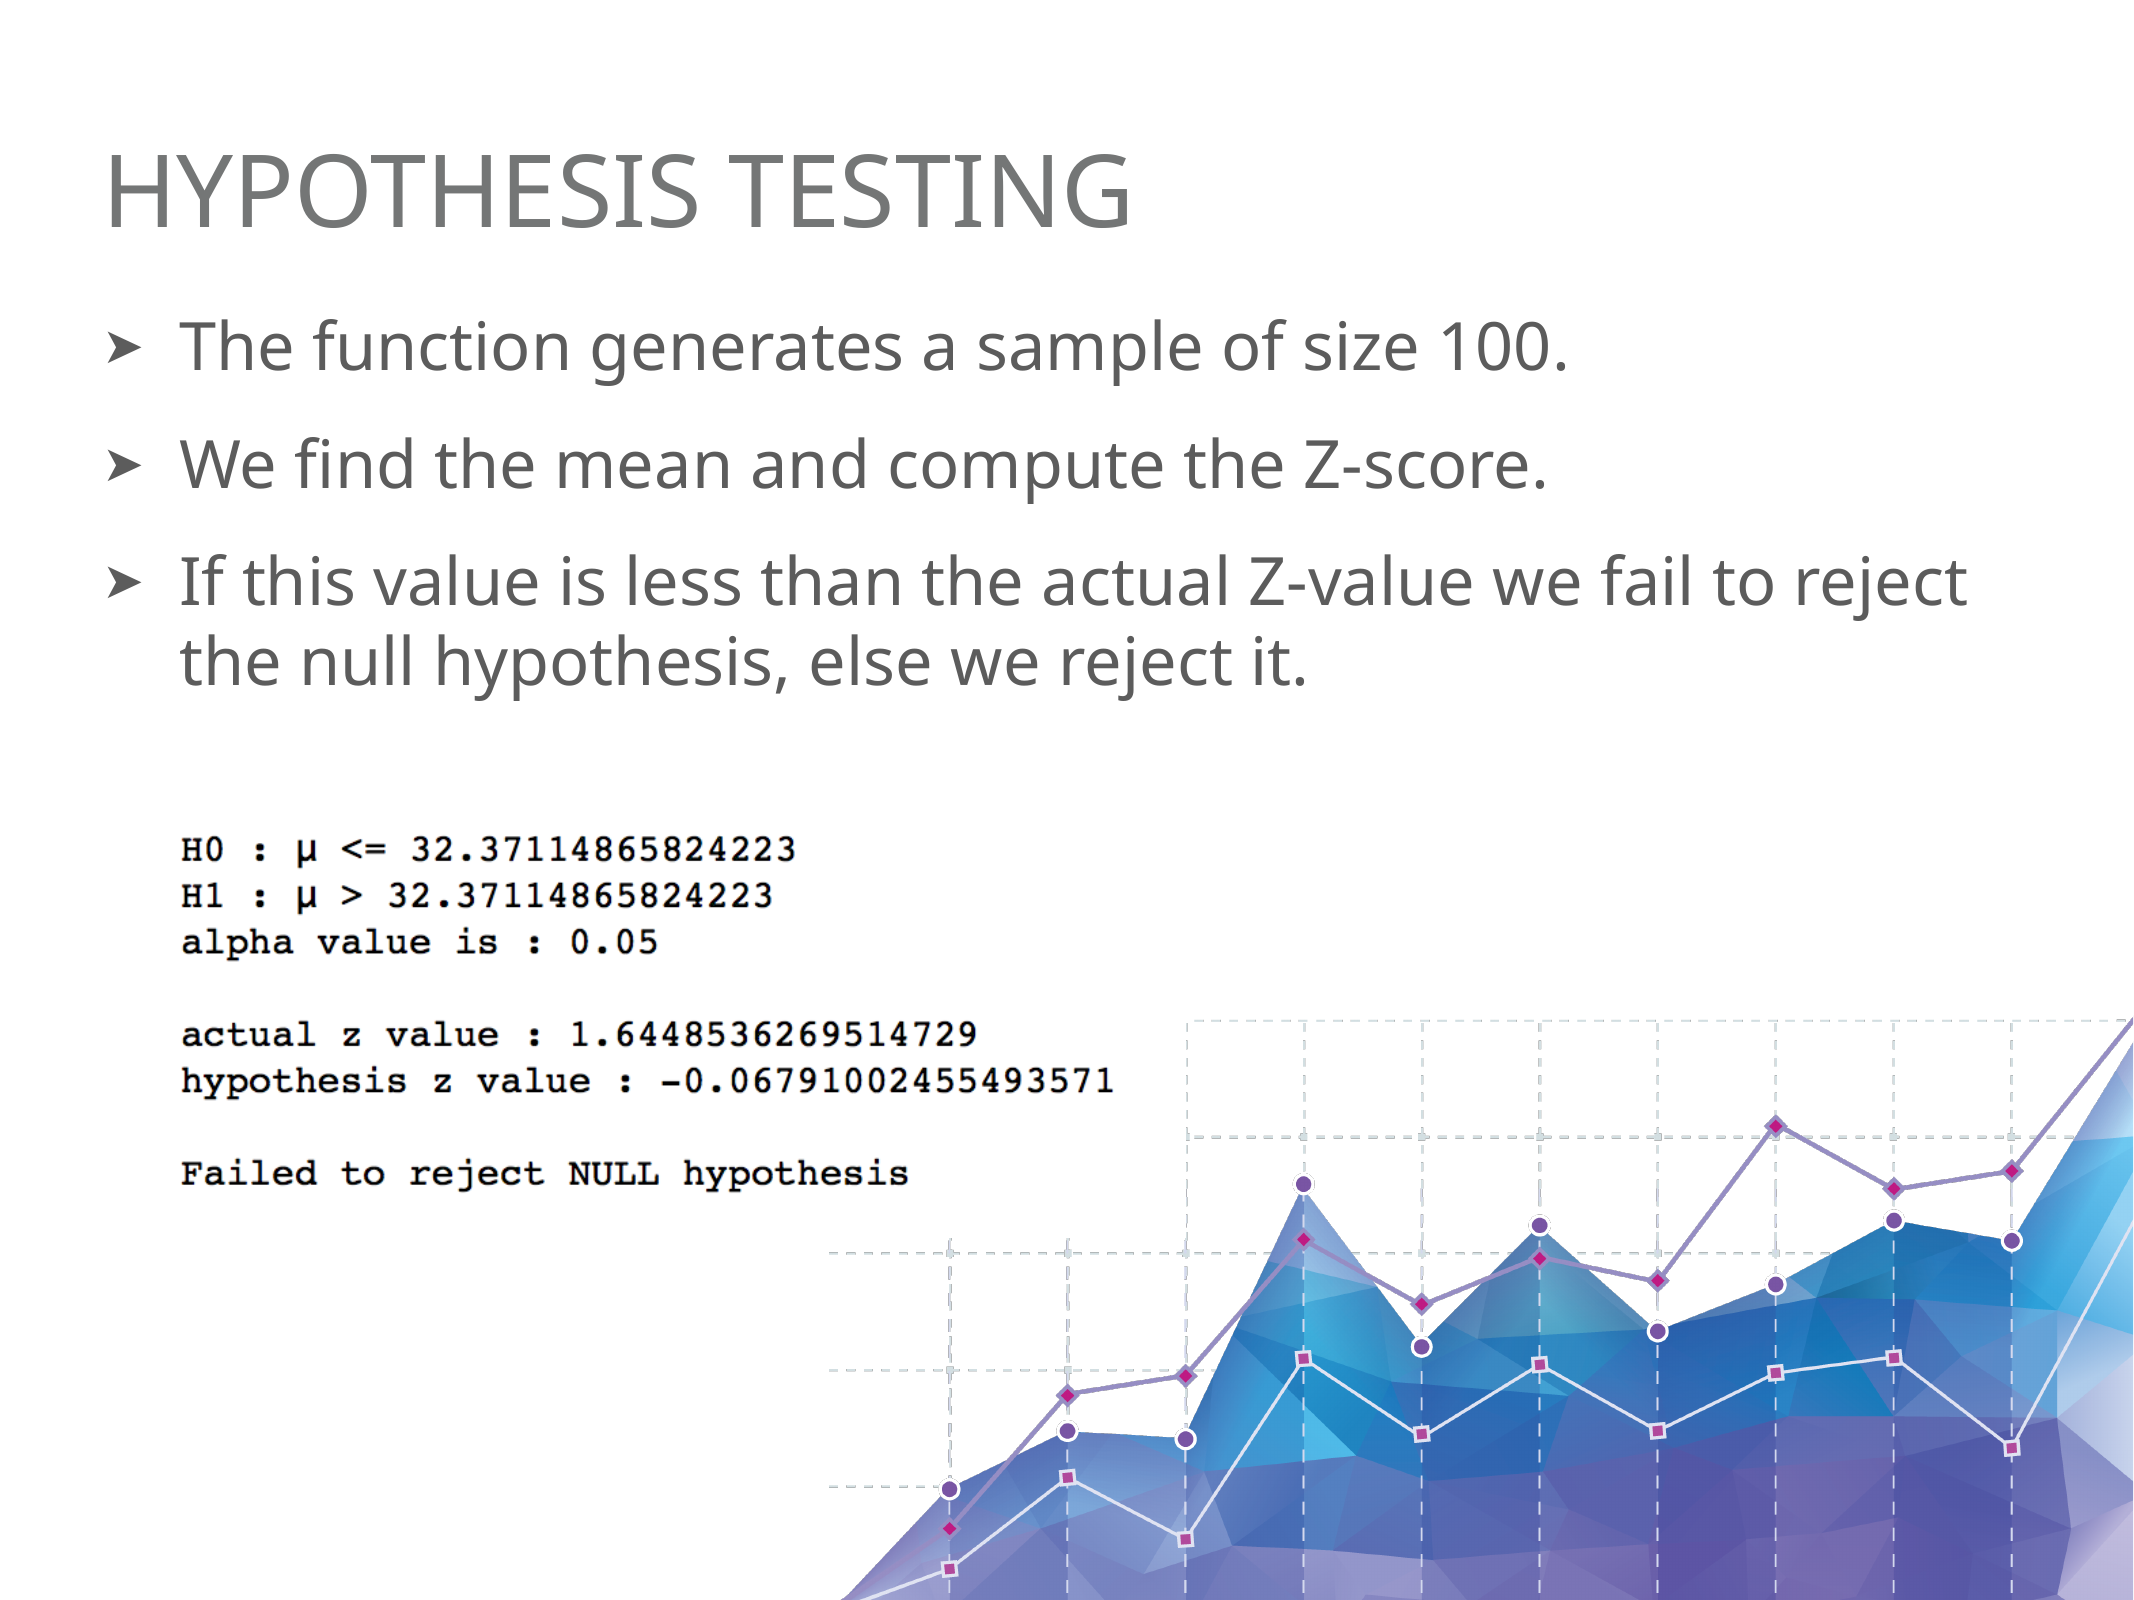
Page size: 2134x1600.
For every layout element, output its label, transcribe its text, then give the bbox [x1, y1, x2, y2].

title hypothesis testing [93, 118, 2041, 238]
picture [158, 808, 2134, 1600]
list The function generates a sample of size 100. We find the mean and compute the Z-score. If this value is less than the actual Z-value we fail to reject the null hypothesis, else we reject it. [93, 295, 2041, 1482]
